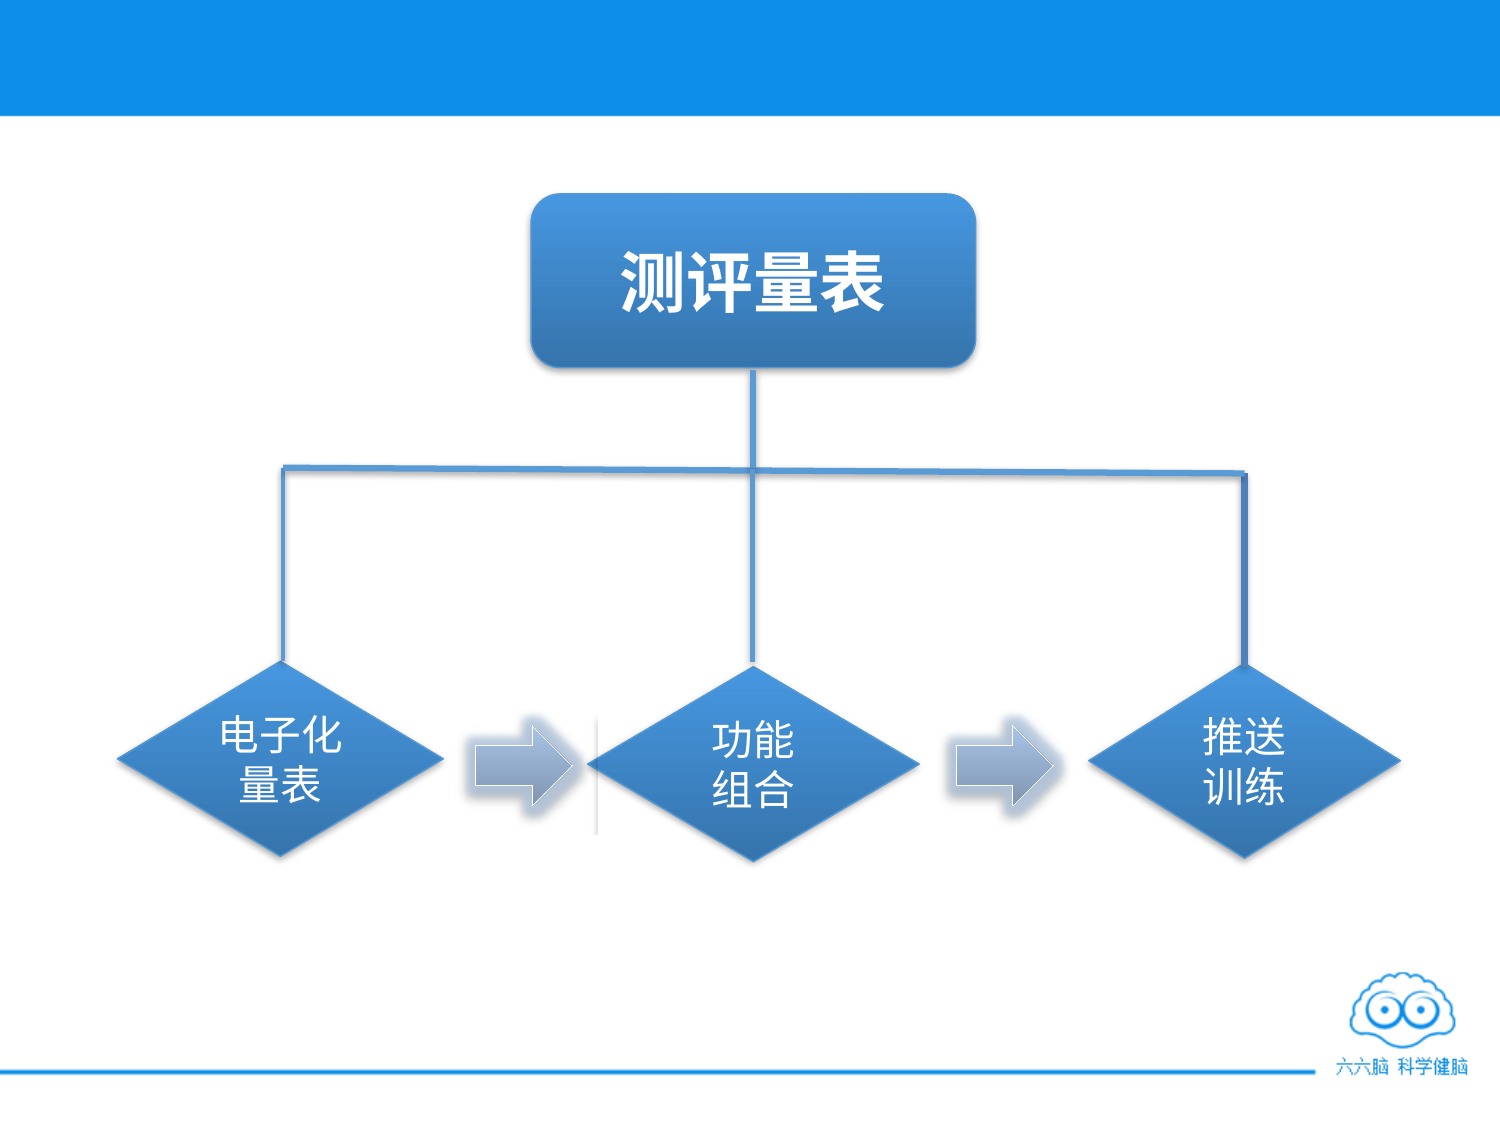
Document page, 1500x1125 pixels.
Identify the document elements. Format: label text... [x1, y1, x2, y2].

picture [0, 0, 1500, 1125]
text_box 电子化 量表 [116, 663, 445, 857]
text_box [475, 725, 573, 806]
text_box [282, 369, 1245, 667]
text_box 推送 训练 [1088, 666, 1402, 859]
text_box 测评量表 [530, 193, 977, 368]
text_box 功能 组合 [588, 675, 920, 863]
text_box [956, 725, 1054, 806]
